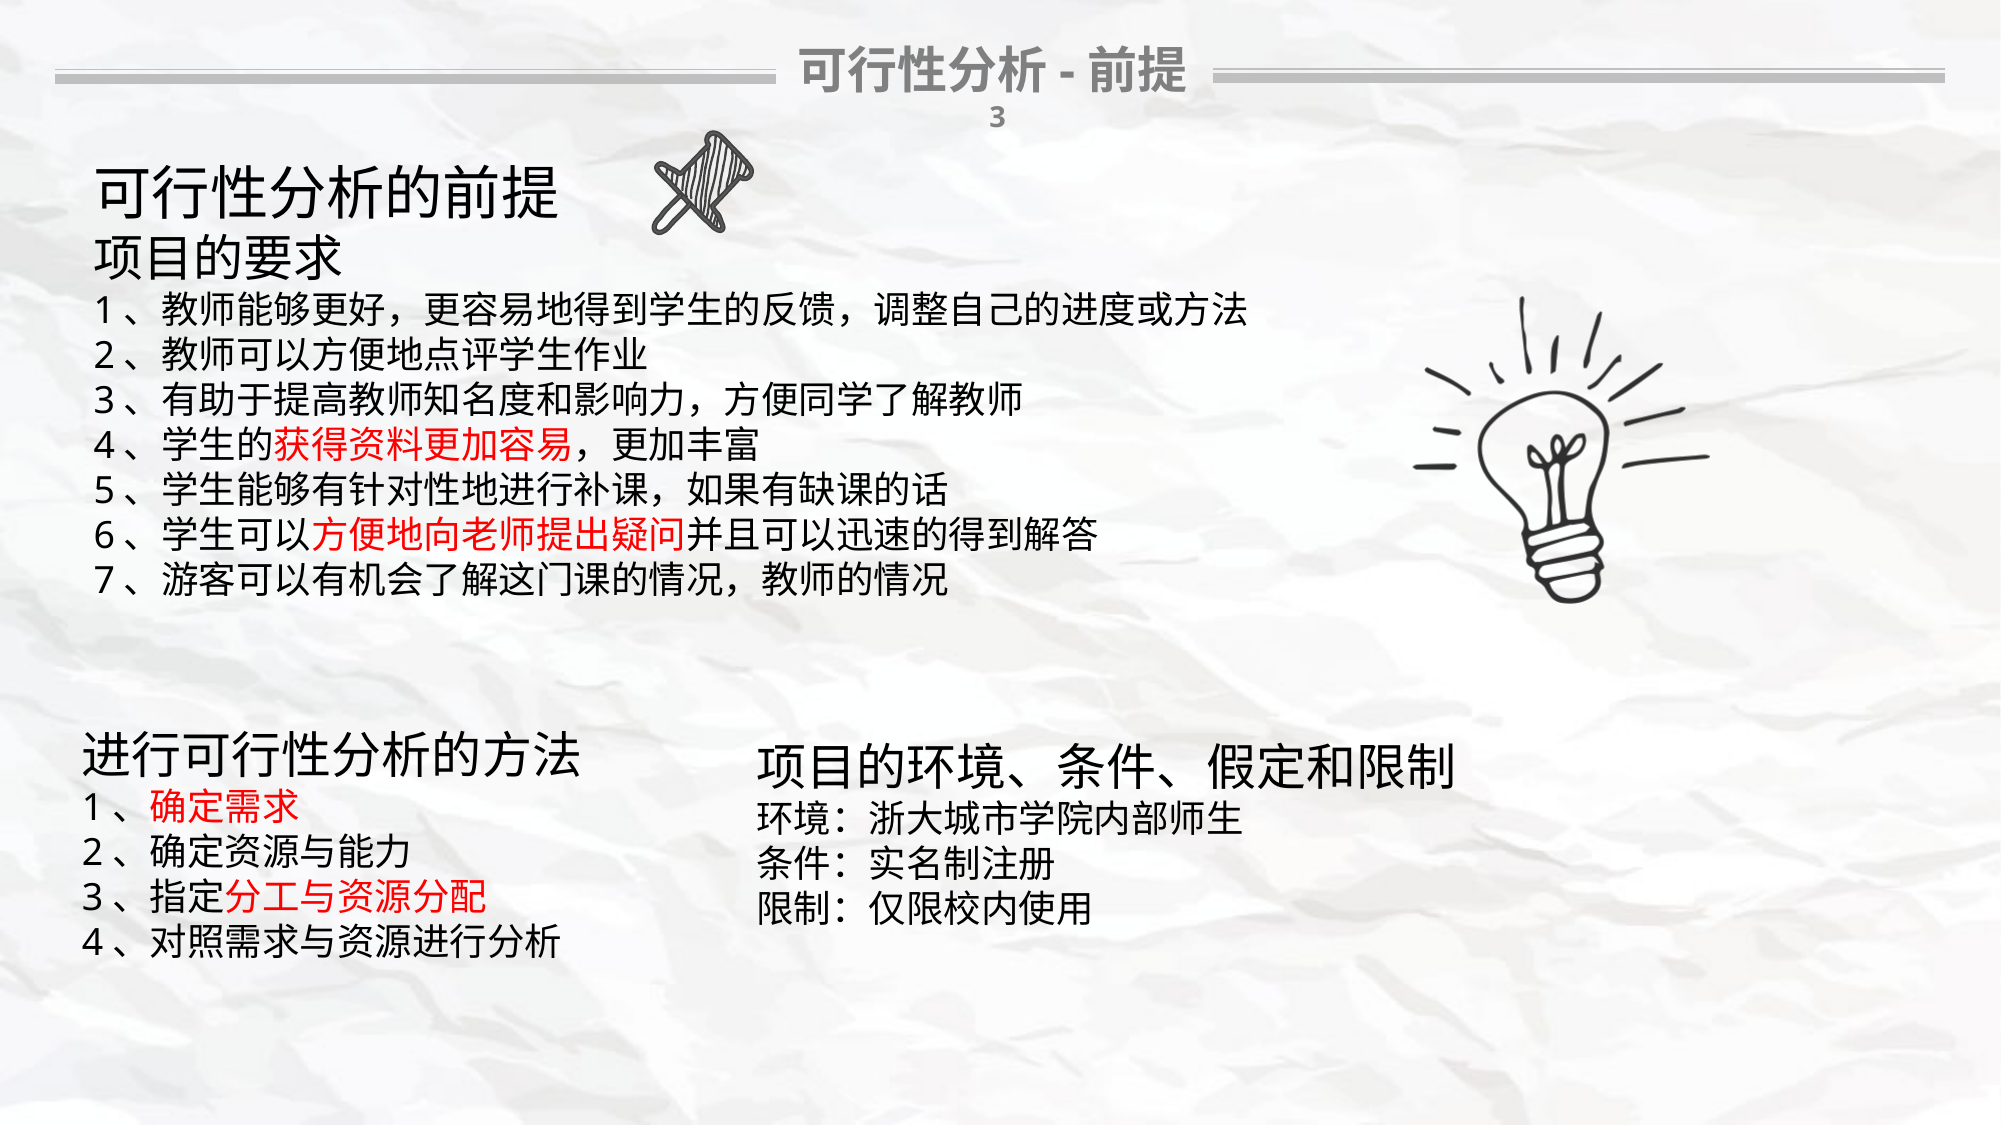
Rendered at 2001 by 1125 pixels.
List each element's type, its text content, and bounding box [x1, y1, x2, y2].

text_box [652, 130, 754, 235]
text_box 可行性分析的前提 项目的要求 1、教师能够更好，更容易地得到学生的反馈，调整自己的进度或方法 2、教师可以方便地点评学生作业 3、有助于提高教师知名度和影响力，方便同学了解教师 4、学生的获得资料更加容易，更加丰富 5、学生能够有针对性地进行补课，如果有缺课的话 6、学生可以方便地向老师提出疑问并且可以迅速的得到解答 7、游客可以有机会了解这门课的情况，教师的情况 [78, 149, 1285, 609]
text_box 可行性分析-前提3 [782, 30, 1213, 149]
text_box 项目的环境、条件、假定和限制 环境：浙大城市学院内部师生 条件：实名制注册 限制：仅限校内使用 [741, 727, 1575, 938]
text_box 进行可行性分析的方法 1、确定需求 2、确定资源与能力 3、指定分工与资源分配 4、对照需求与资源进行分析 [67, 715, 901, 971]
picture [0, 0, 2001, 1125]
